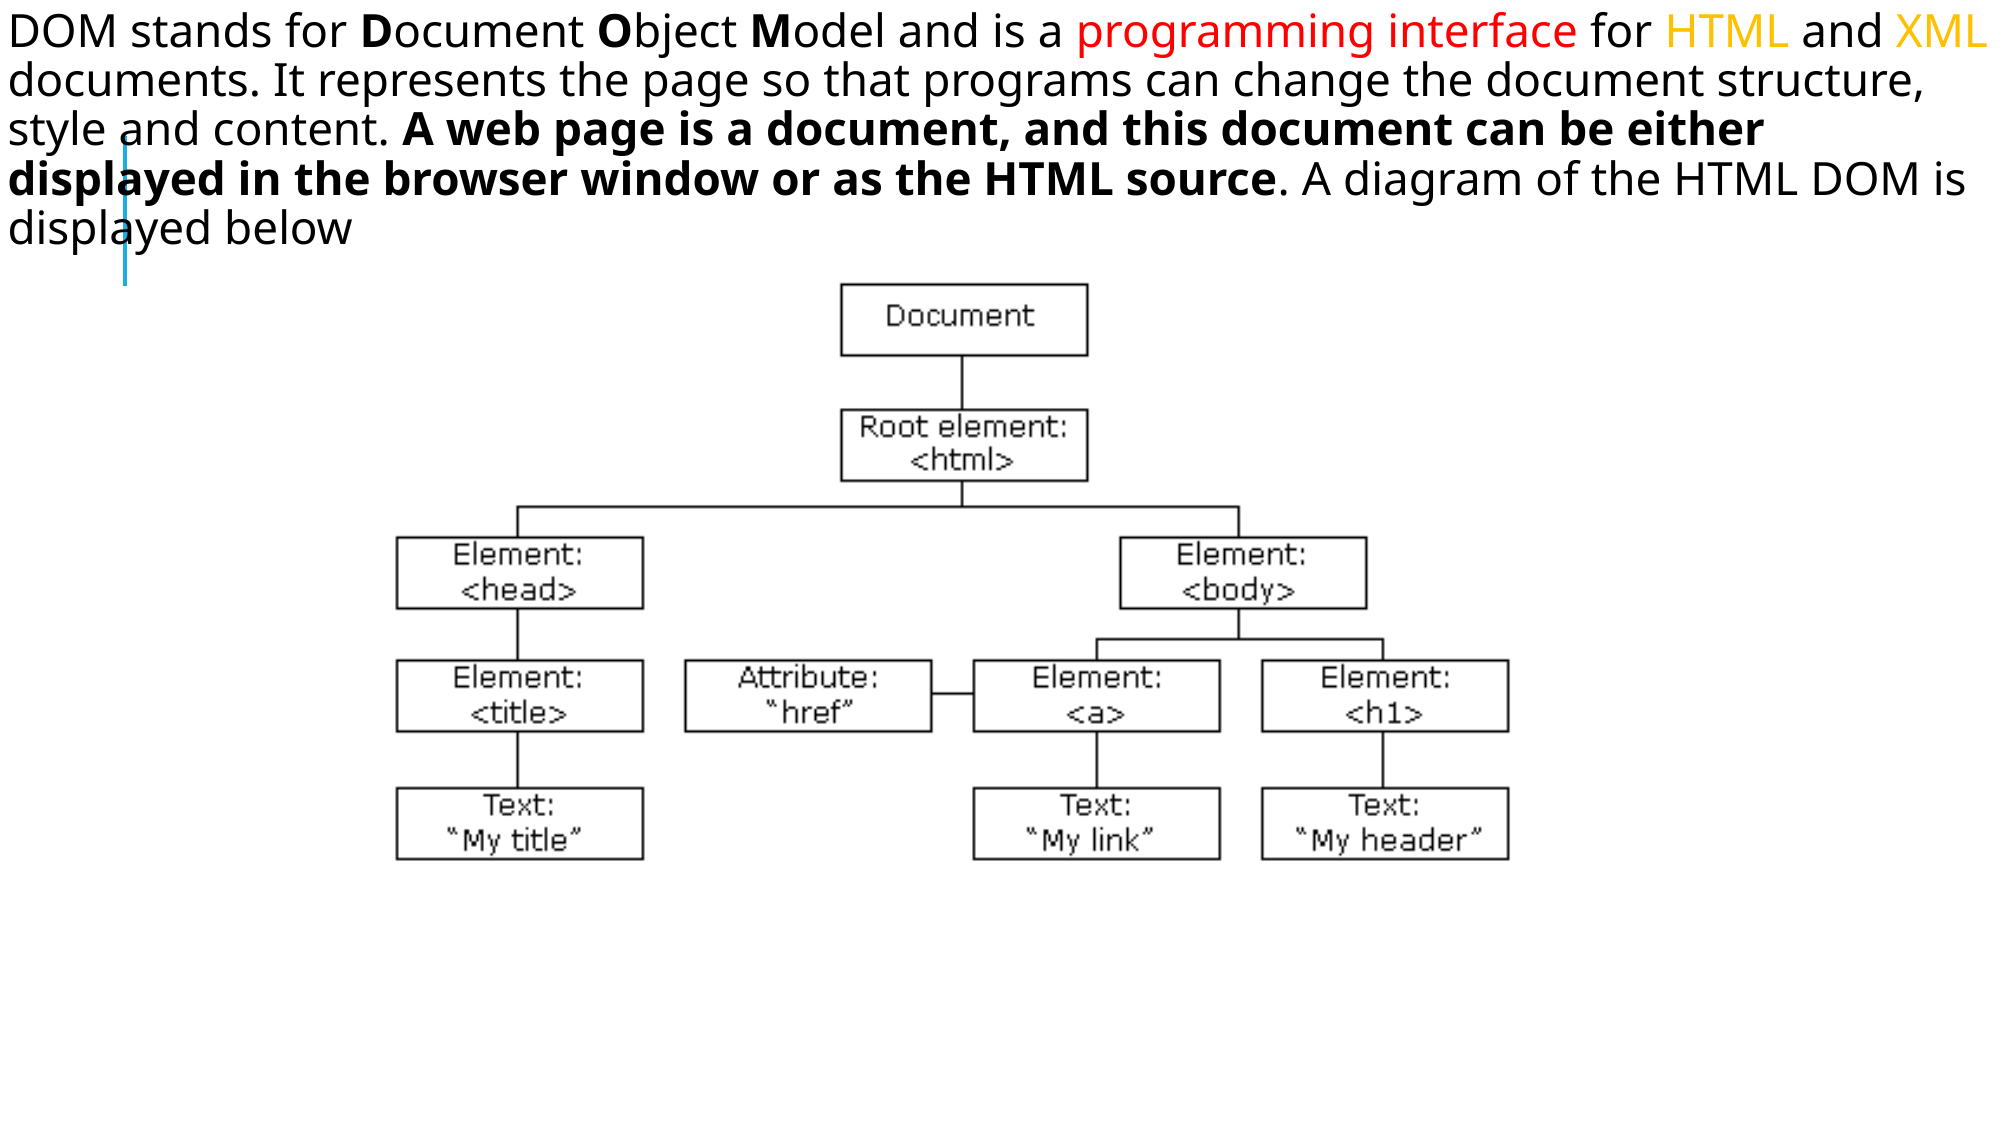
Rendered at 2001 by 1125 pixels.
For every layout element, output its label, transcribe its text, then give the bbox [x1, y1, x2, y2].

list DOM stands for Document Object Model and is a programming interface for HTML and XML documents. It represents the page so that programs can change the document structure, style and content. A web page is a document, and this document can be either displayed in the browser window or as the HTML source. A diagram of the HTML DOM is displayed below [0, 0, 2000, 1125]
picture [380, 258, 1529, 887]
